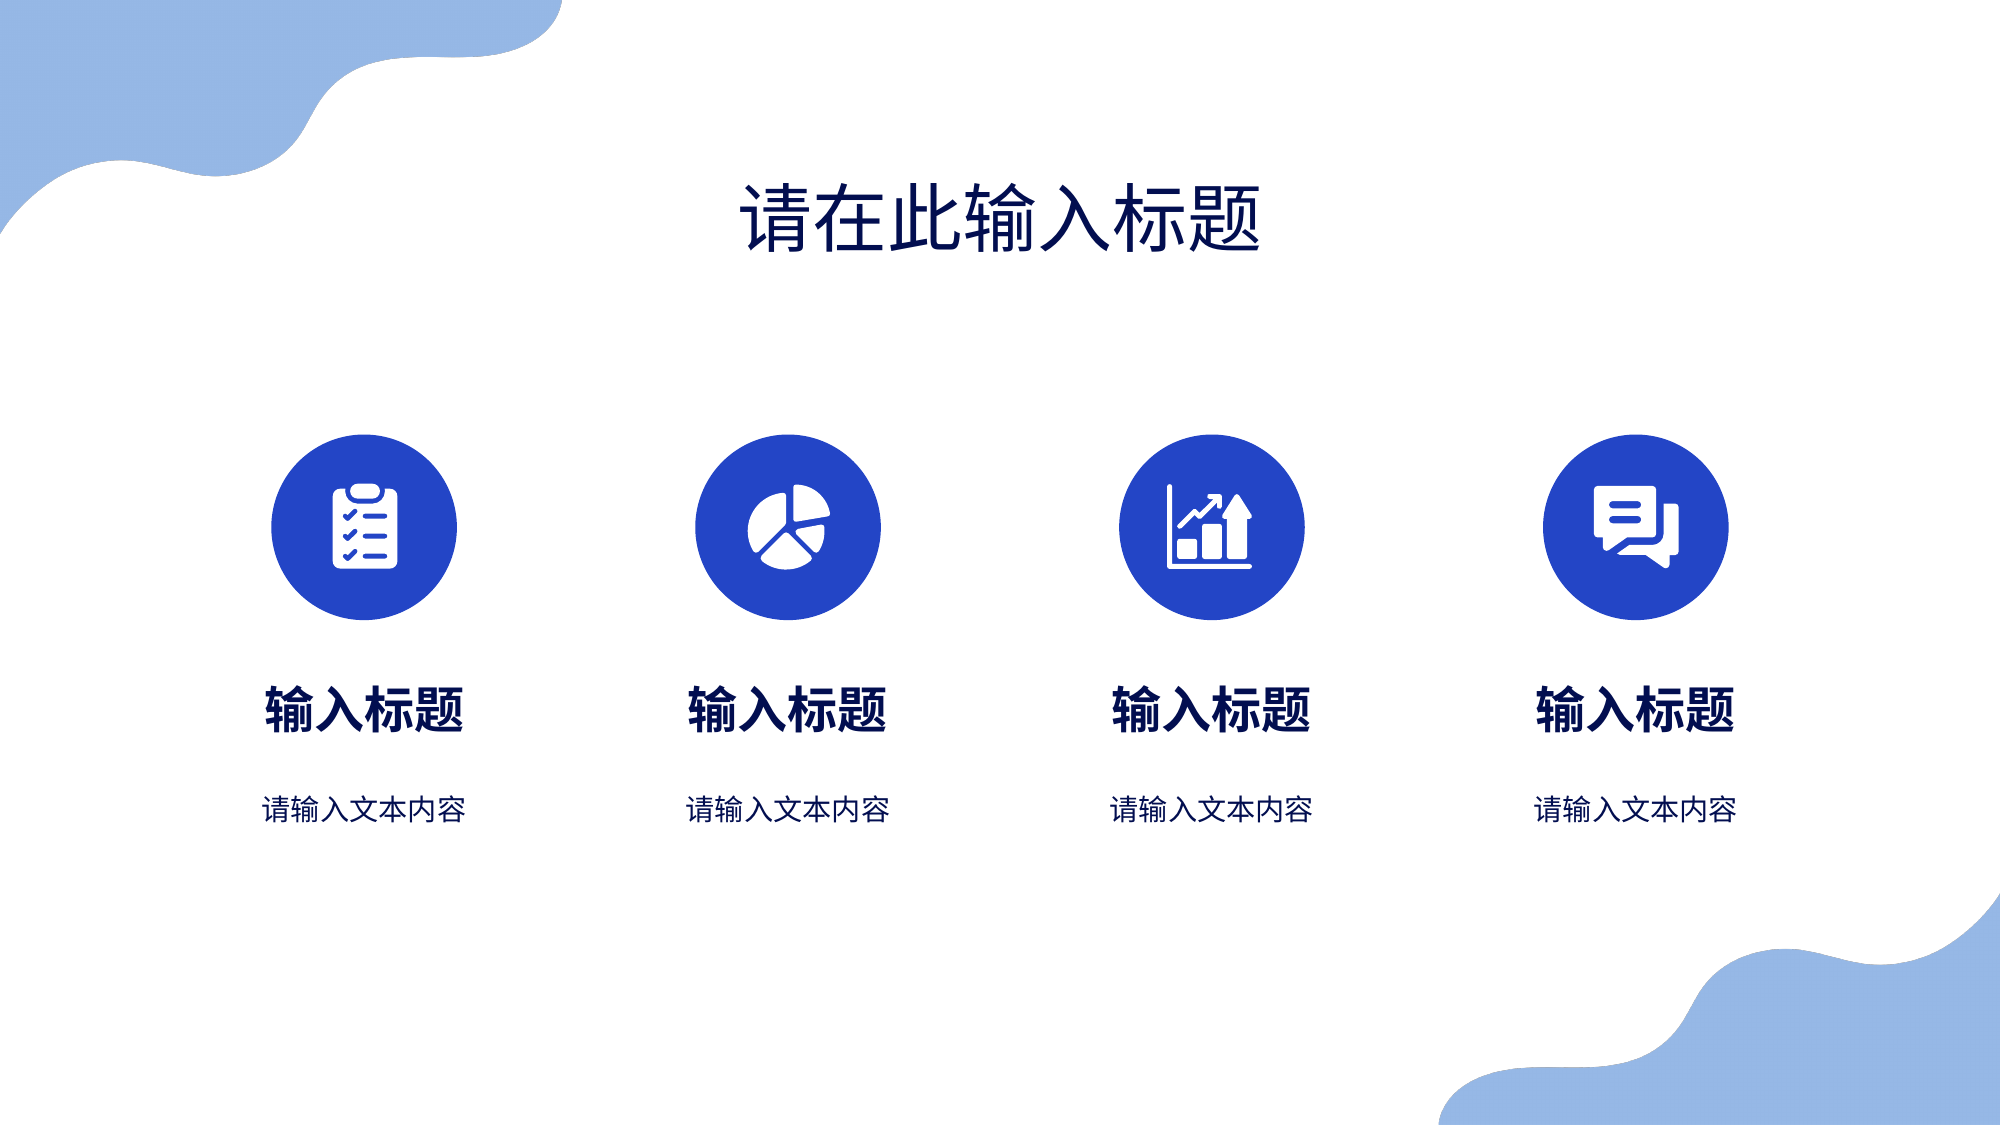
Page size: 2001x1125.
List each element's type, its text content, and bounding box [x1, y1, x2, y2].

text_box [1165, 482, 1253, 570]
text_box [1542, 433, 1730, 622]
picture [1439, 892, 2000, 1125]
text_box 请输入文本内容 [1028, 784, 1396, 834]
text_box 请输入文本内容 [180, 784, 548, 834]
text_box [331, 482, 398, 570]
text_box 输入标题 [1028, 671, 1396, 747]
text_box 请输入文本内容 [1452, 784, 1820, 834]
text_box [270, 433, 458, 622]
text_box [746, 482, 831, 570]
text_box 输入标题 [604, 671, 972, 747]
picture [0, 0, 562, 234]
text_box 请在此输入标题 [271, 164, 1729, 270]
text_box [1118, 433, 1306, 622]
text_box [1592, 484, 1680, 568]
text_box 输入标题 [180, 671, 548, 747]
text_box 输入标题 [1452, 671, 1820, 747]
text_box [694, 433, 882, 622]
text_box 请输入文本内容 [604, 784, 972, 834]
